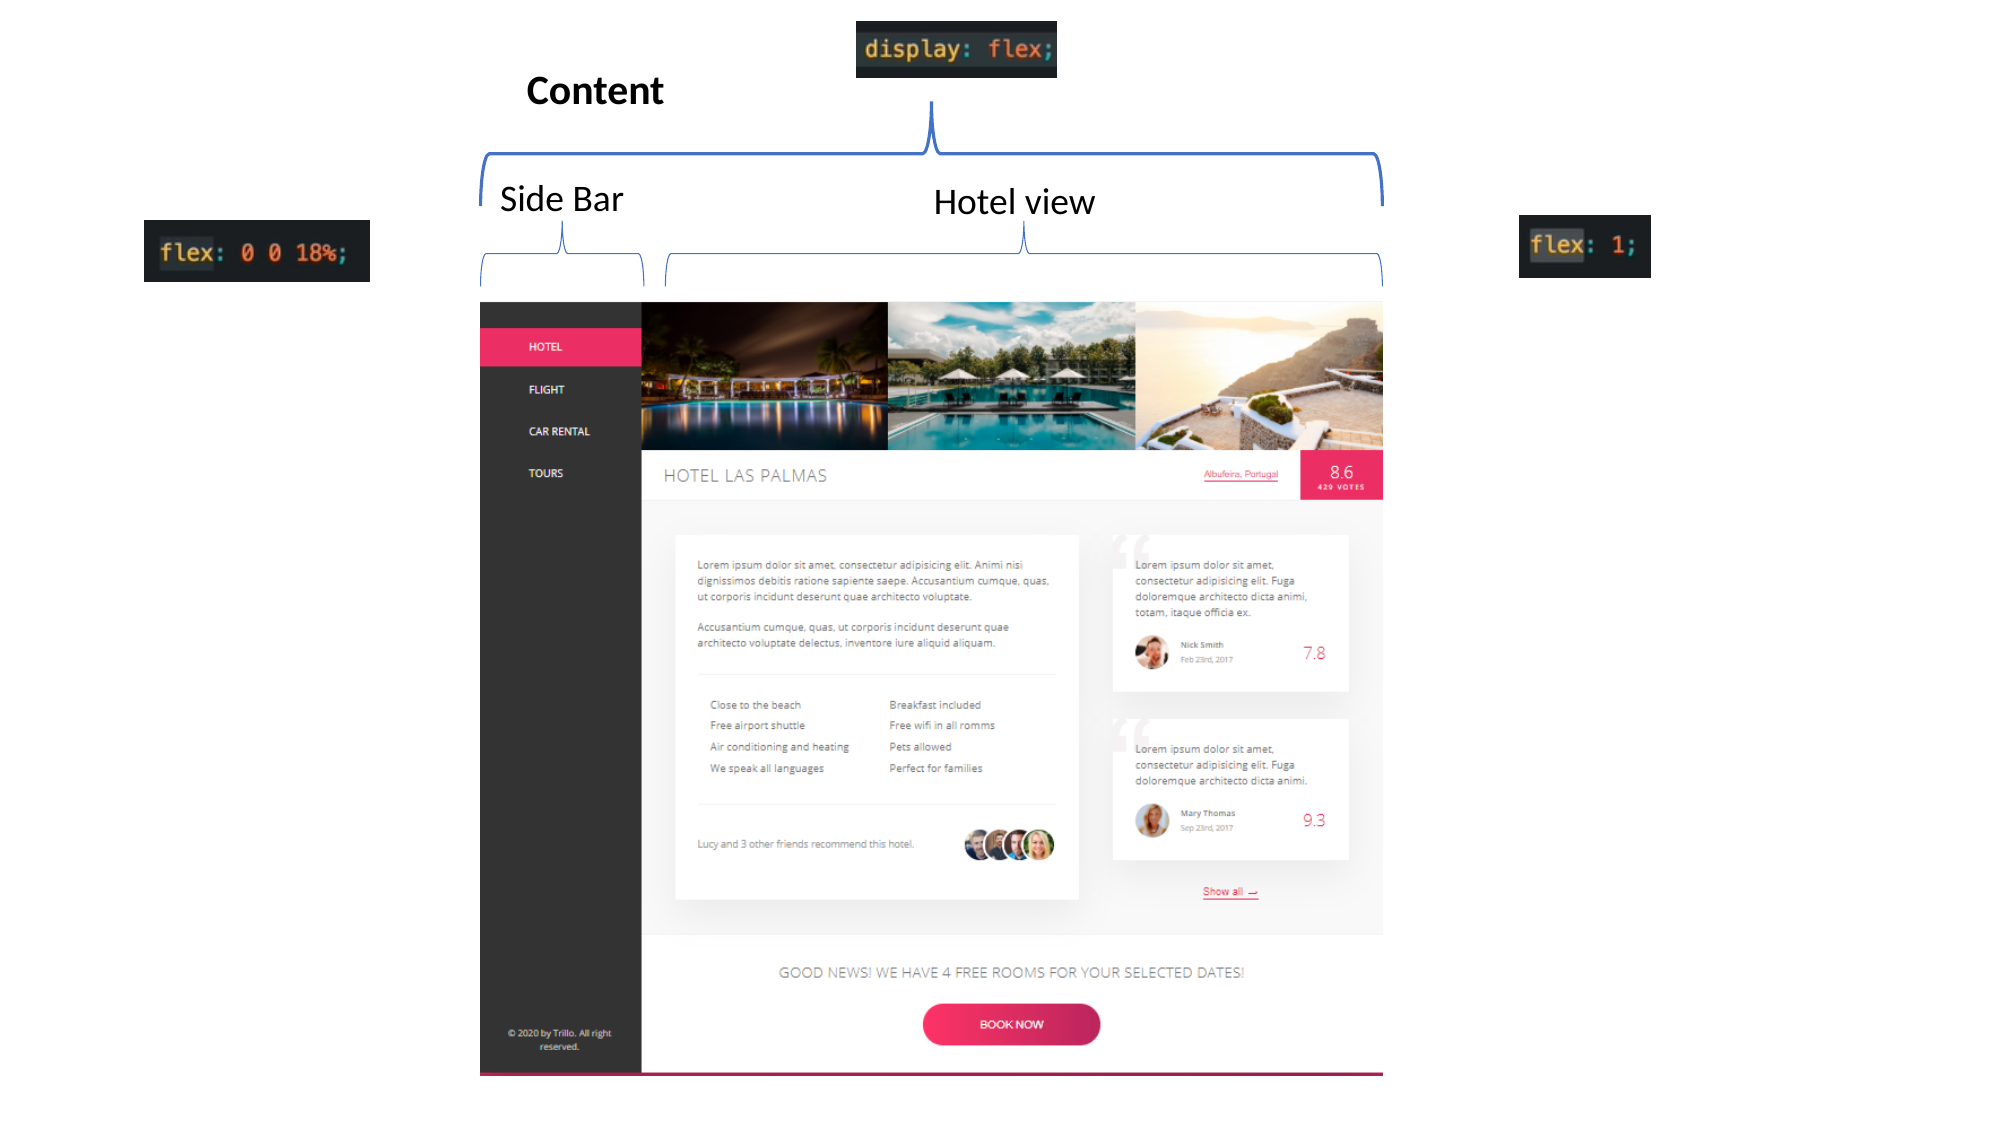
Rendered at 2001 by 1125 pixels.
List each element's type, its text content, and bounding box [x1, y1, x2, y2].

text_box Side Bar [485, 167, 640, 227]
text_box Content [512, 55, 680, 121]
text_box [479, 227, 645, 287]
picture [480, 301, 1383, 1076]
text_box [480, 101, 1383, 207]
picture [1519, 215, 1651, 278]
picture [144, 220, 370, 282]
text_box [664, 230, 1383, 287]
text_box Hotel view [919, 169, 1111, 230]
picture [856, 21, 1057, 78]
